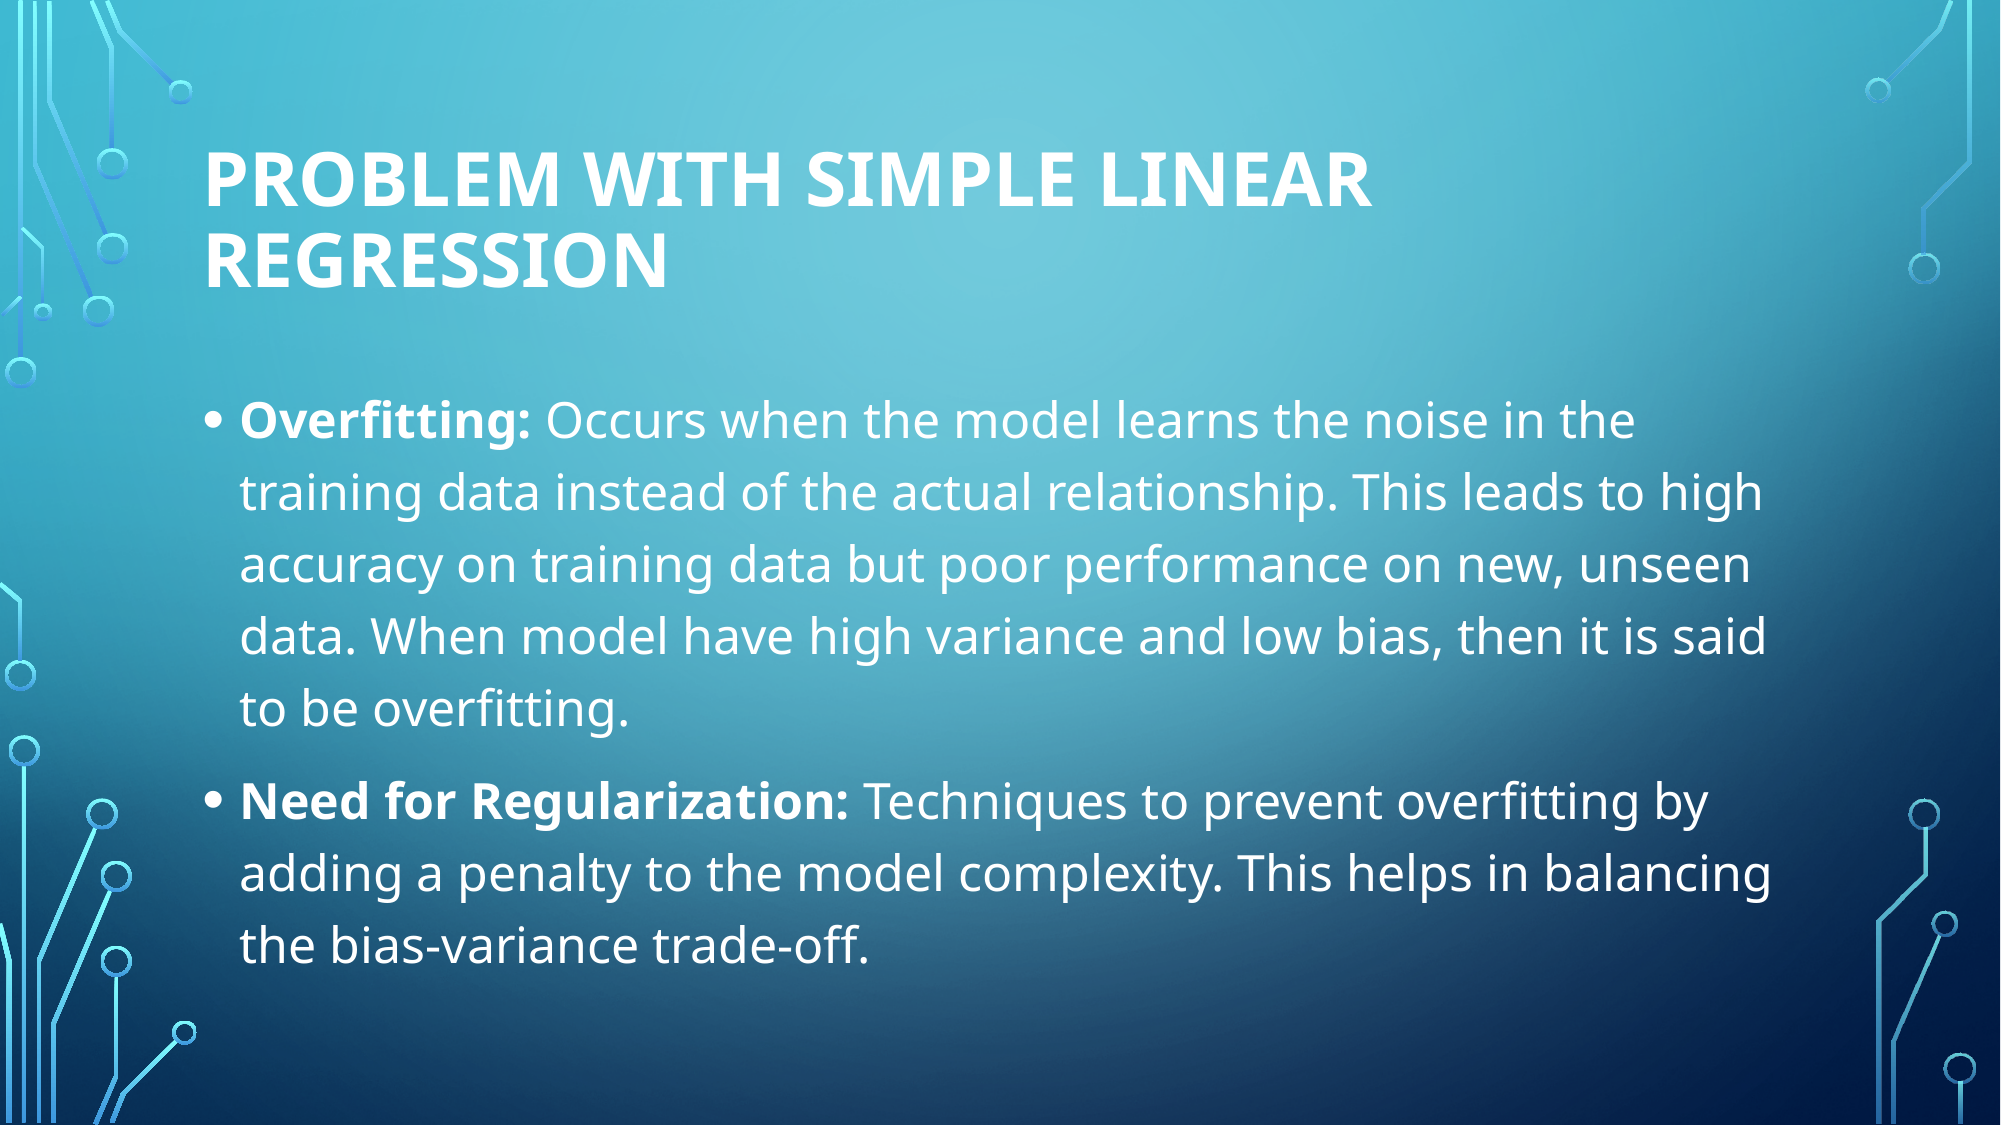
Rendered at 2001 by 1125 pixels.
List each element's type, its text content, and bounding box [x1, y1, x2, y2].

title Problem with Simple Linear Regression [187, 101, 1813, 344]
list Overfitting: Occurs when the model learns the noise in the training data instead of the actual relationship. This leads to high accuracy on training data but poor performance on new, unseen data. When model have high variance and low bias, then it is said to be overfitting. Need for Regularization: Techniques to prevent overfitting by adding a penalty to the model complexity. This helps in balancing the bias-variance trade-off. [187, 369, 1813, 950]
